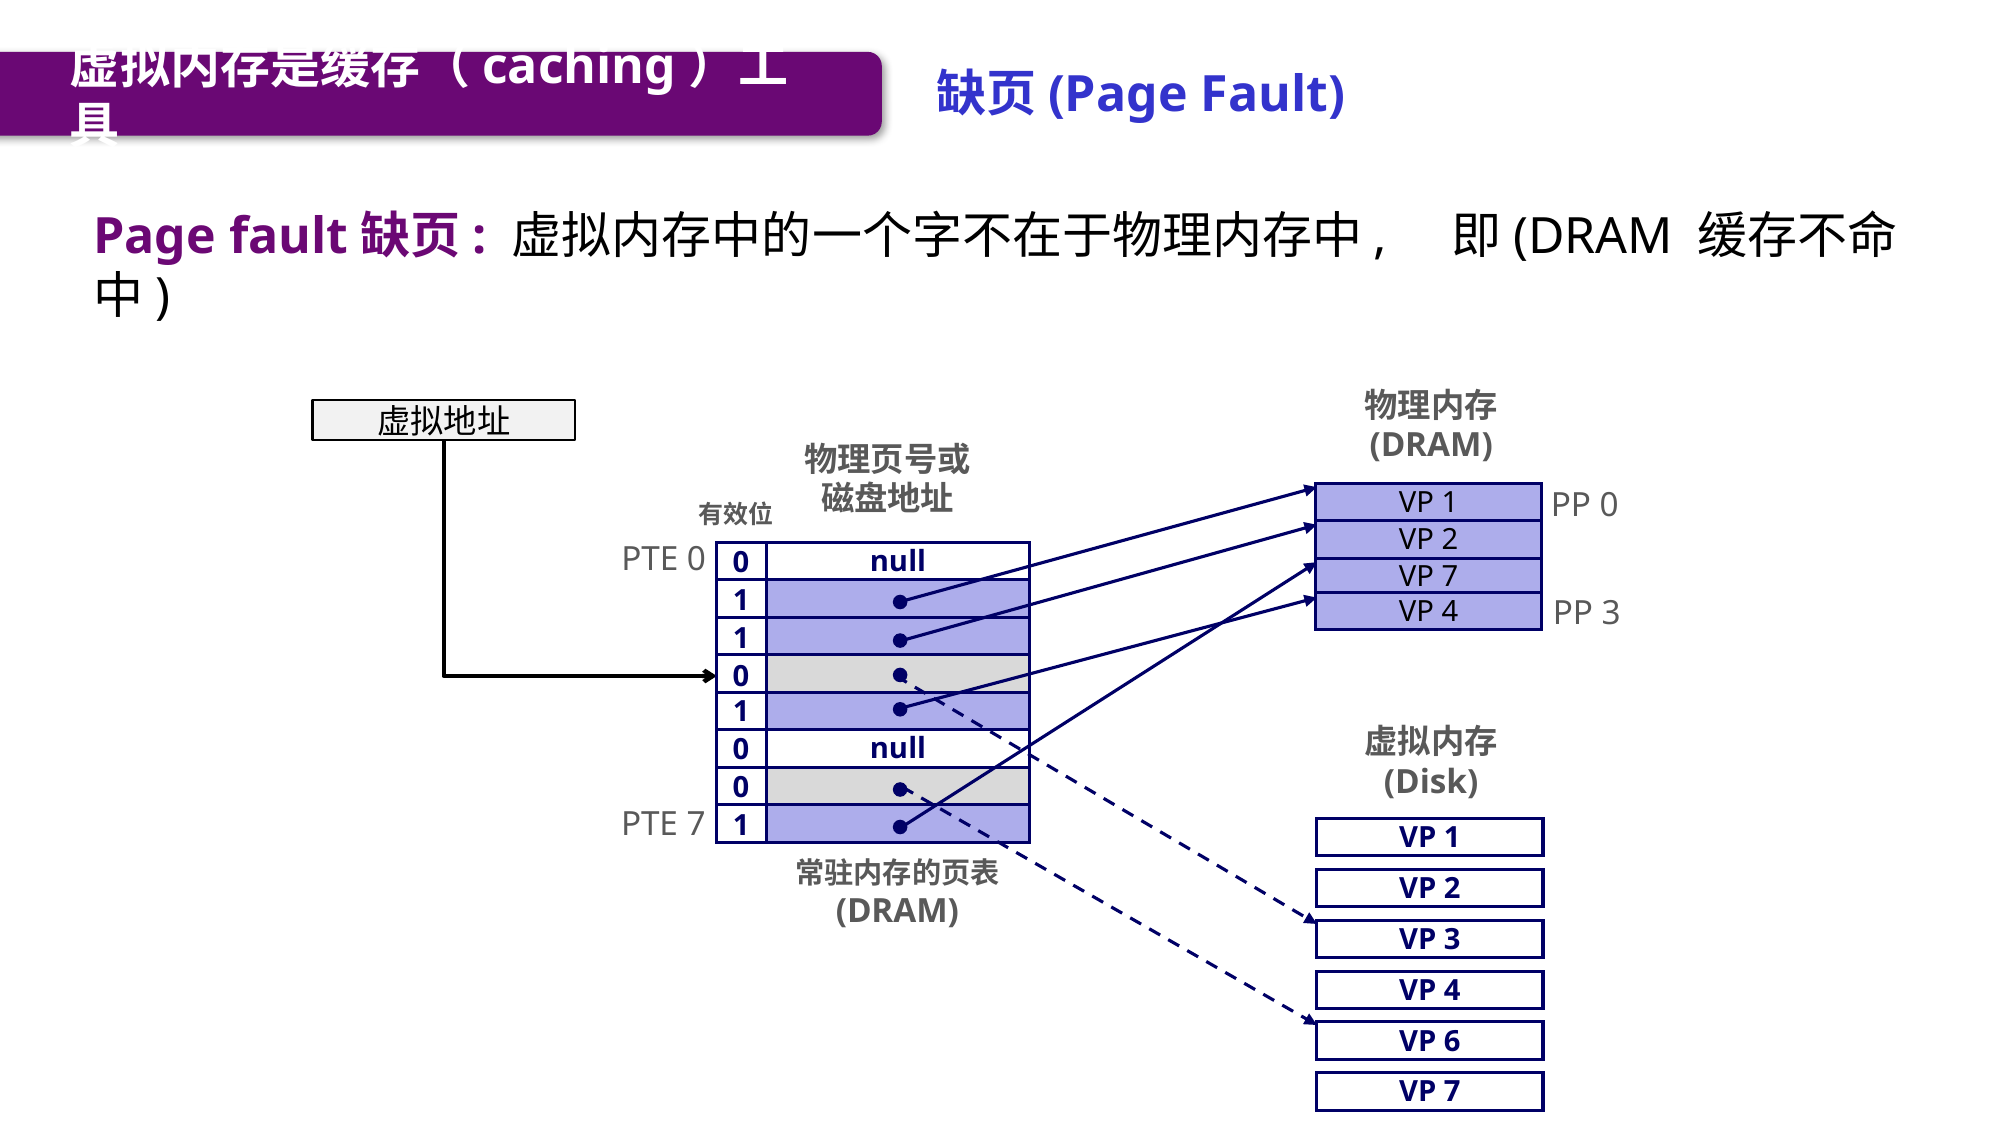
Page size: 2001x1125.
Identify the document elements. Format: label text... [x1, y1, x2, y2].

text_box PTE 7 [605, 796, 721, 851]
text_box 物理页号或 磁盘地址 [789, 432, 986, 526]
text_box 物理内存 (DRAM) [1349, 378, 1513, 473]
text_box 1 [721, 812, 765, 850]
text_box [901, 594, 1317, 709]
text_box 有效位 [702, 492, 792, 537]
text_box [767, 654, 1030, 692]
text_box VP 3 [1316, 920, 1544, 958]
text_box VP 2 [1315, 521, 1542, 559]
text_box [0, 51, 882, 136]
text_box [940, 768, 1030, 804]
text_box VP 4 [1315, 592, 1538, 630]
text_box PTE 0 [702, 531, 721, 587]
text_box 1 [717, 613, 765, 664]
text_box 常驻内存的页表 (DRAM) [780, 848, 1015, 938]
text_box null [767, 542, 1030, 579]
text_box 1 [717, 575, 765, 613]
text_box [461, 421, 699, 695]
text_box 缺页(Page Fault) [921, 50, 1406, 133]
text_box VP 7 [1315, 559, 1542, 592]
text_box VP 6 [1316, 1021, 1544, 1060]
text_box [767, 692, 1030, 730]
text_box VP 7 [1316, 1072, 1544, 1111]
text_box [893, 820, 907, 834]
text_box [893, 595, 907, 609]
text_box 0 [717, 724, 765, 762]
text_box PP 0 [1535, 477, 1634, 533]
text_box VP 1 [1315, 483, 1542, 521]
text_box null [767, 730, 1030, 768]
text_box [893, 668, 907, 682]
text_box [767, 617, 1030, 654]
text_box [906, 484, 1315, 600]
text_box [893, 634, 907, 647]
text_box [1222, 562, 1317, 622]
text_box 虚拟地址 [312, 399, 575, 440]
text_box [1299, 912, 1316, 924]
text_box VP 2 [1316, 869, 1544, 907]
text_box [907, 522, 1315, 640]
text_box [767, 579, 1030, 617]
text_box PP 3 [1538, 586, 1636, 641]
text_box 虚拟内存是缓存（caching）工具 [55, 52, 837, 135]
text_box 0 [717, 762, 765, 812]
text_box VP 4 [1316, 971, 1544, 1009]
text_box [893, 703, 907, 716]
text_box [767, 804, 1030, 843]
text_box 0 [717, 664, 765, 685]
text_box 1 [717, 685, 765, 724]
text_box VP 1 [1316, 818, 1544, 856]
text_box Page fault缺页: 虚拟内存中的一个字不在于物理内存中, 即(DRAM 缓存不命中) [77, 194, 1923, 333]
text_box [1302, 1013, 1316, 1025]
text_box 虚拟内存 (Disk) [1349, 715, 1513, 809]
text_box [893, 783, 907, 796]
text_box [767, 768, 992, 804]
text_box 0 [721, 537, 765, 575]
